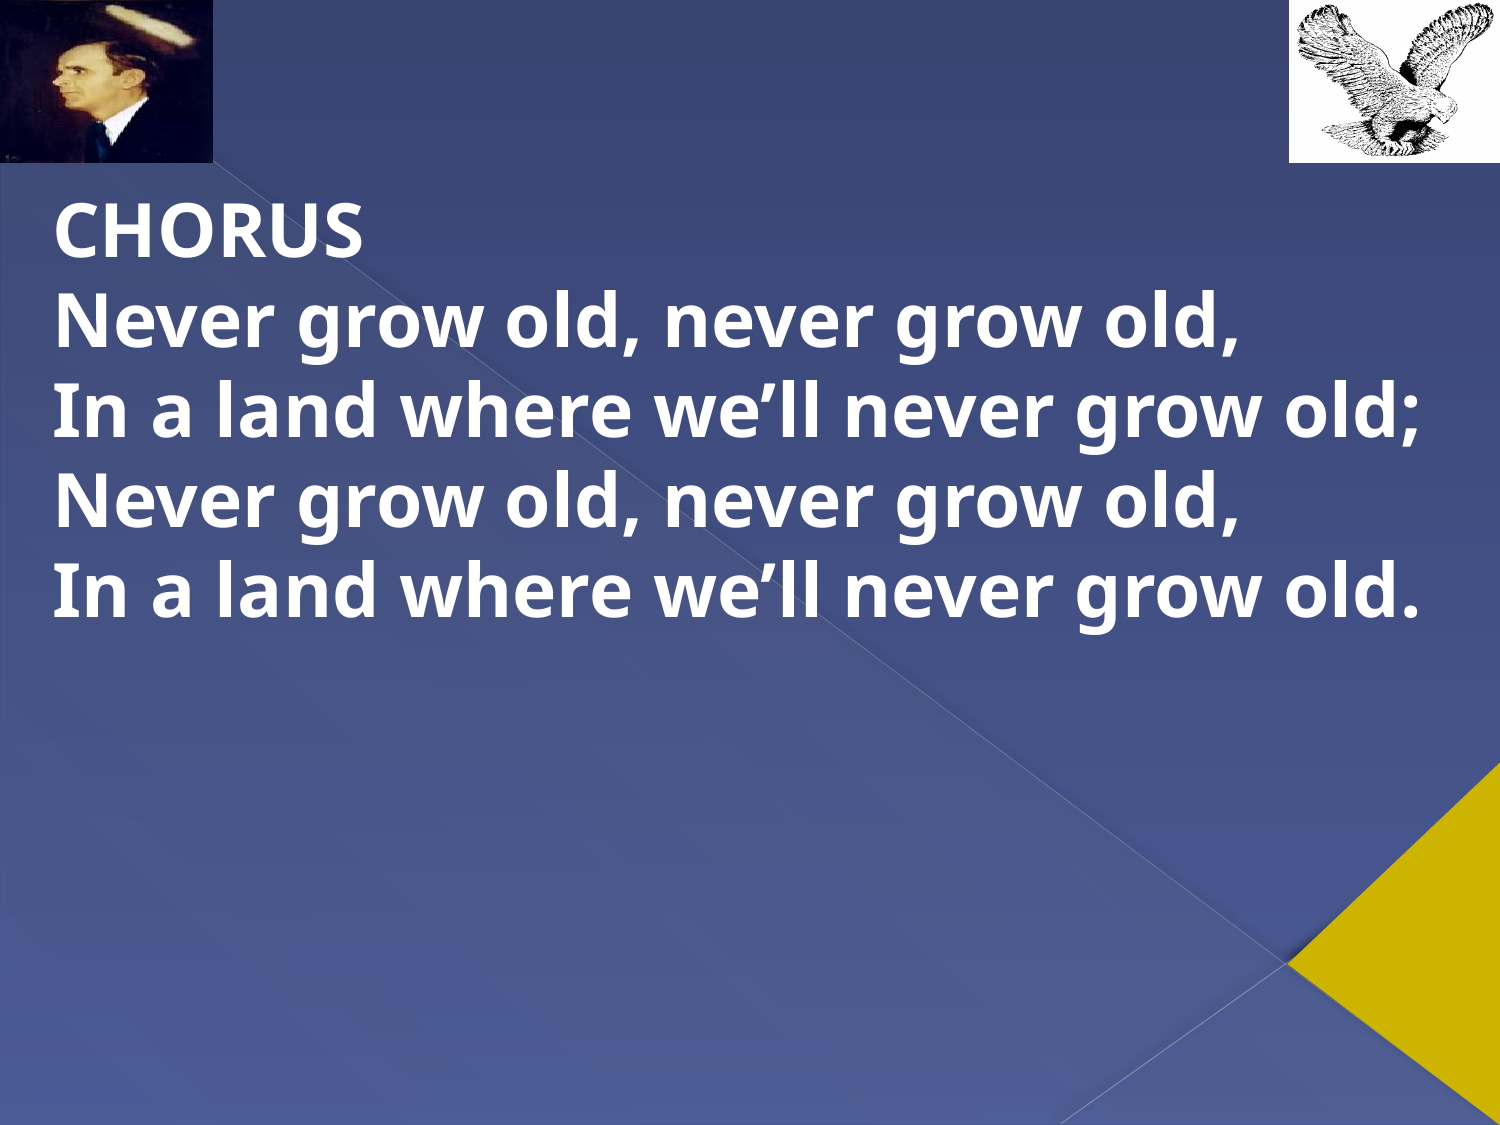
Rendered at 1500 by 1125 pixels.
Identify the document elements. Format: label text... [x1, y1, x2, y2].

picture [0, 0, 213, 163]
picture [1288, 0, 1500, 163]
text_box CHORUS Never grow old, never grow old, In a land where we’ll never grow old; Never grow old, never grow old, In a land where we’ll never grow old. [37, 174, 1500, 640]
text_box [1285, 760, 1500, 1125]
